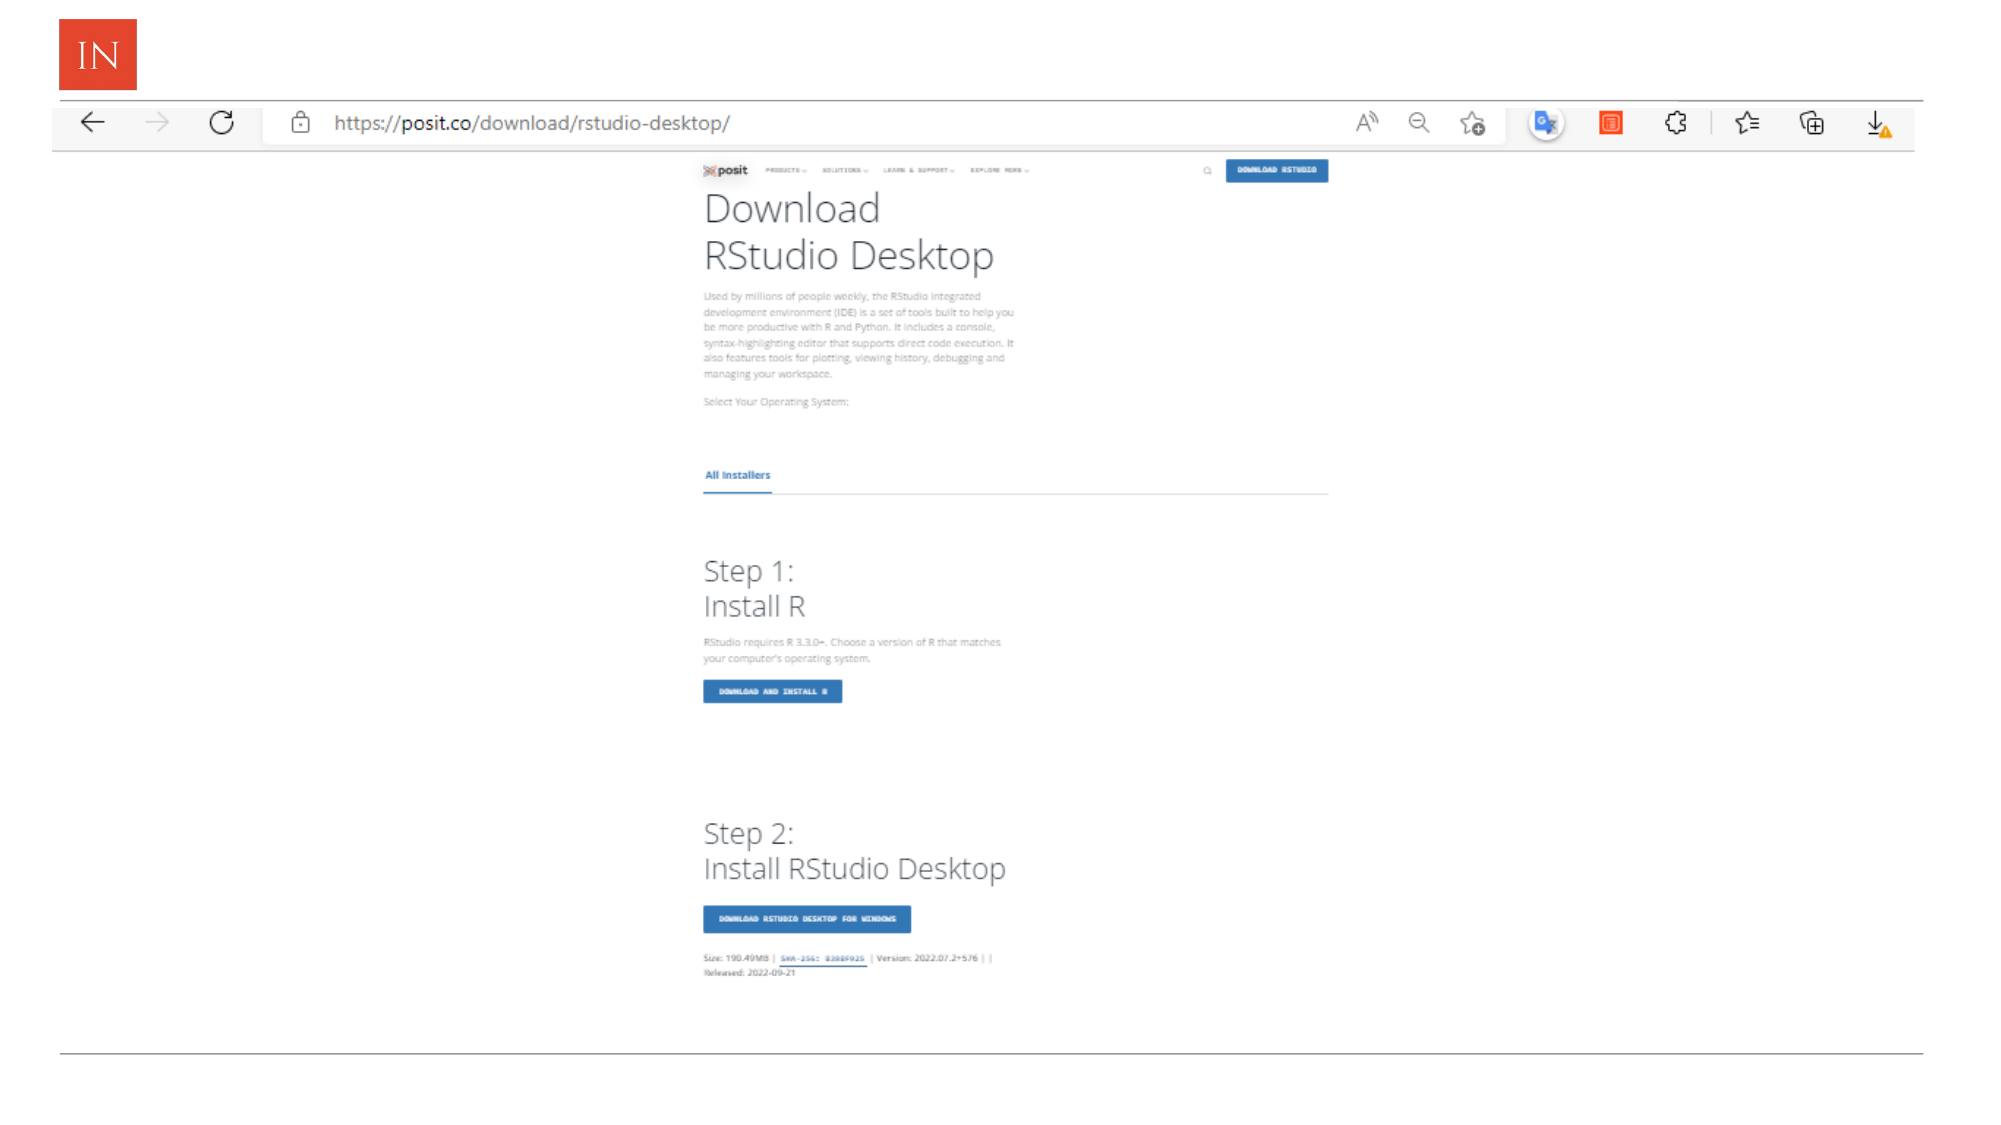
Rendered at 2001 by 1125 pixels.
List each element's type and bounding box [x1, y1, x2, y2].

picture [51, 108, 1915, 1037]
picture [59, 19, 145, 99]
